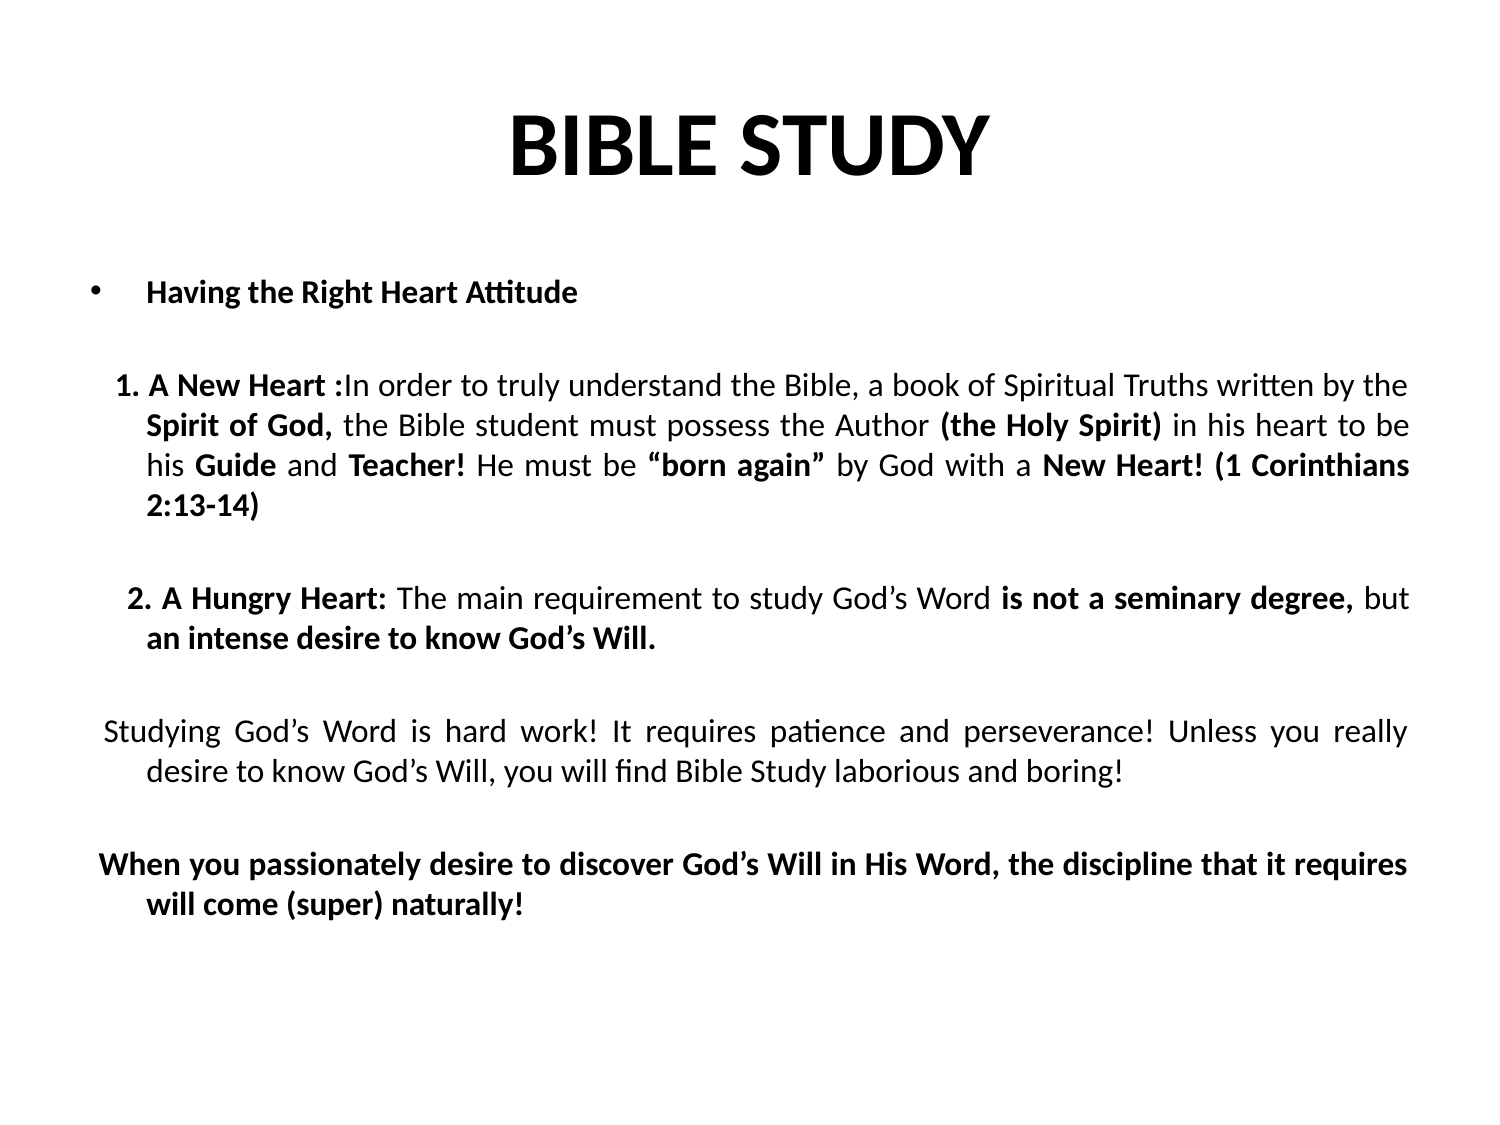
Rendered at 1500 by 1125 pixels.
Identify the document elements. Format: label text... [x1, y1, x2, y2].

title BIBLE STUDY [74, 44, 1426, 233]
list Having the Right Heart Attitude 1. A New Heart :In order to truly understand the Bible, a book of Spiritual Truths written by the Spirit of God, the Bible student must possess the Author (the Holy Spirit) in his heart to be his Guide and Teacher! He must be “born again” by God with a New Heart! (1 Corinthians 2:13-14) 2. A Hungry Heart: The main requirement to study God’s Word is not a seminary degree, but an intense desire to know God’s Will. Studying God’s Word is hard work! It requires patience and perseverance! Unless you really desire to know God’s Will, you will find Bible Study laborious and boring! When you passionately desire to discover God’s Will in His Word, the discipline that it requires will come (super) naturally! [74, 262, 1426, 1006]
